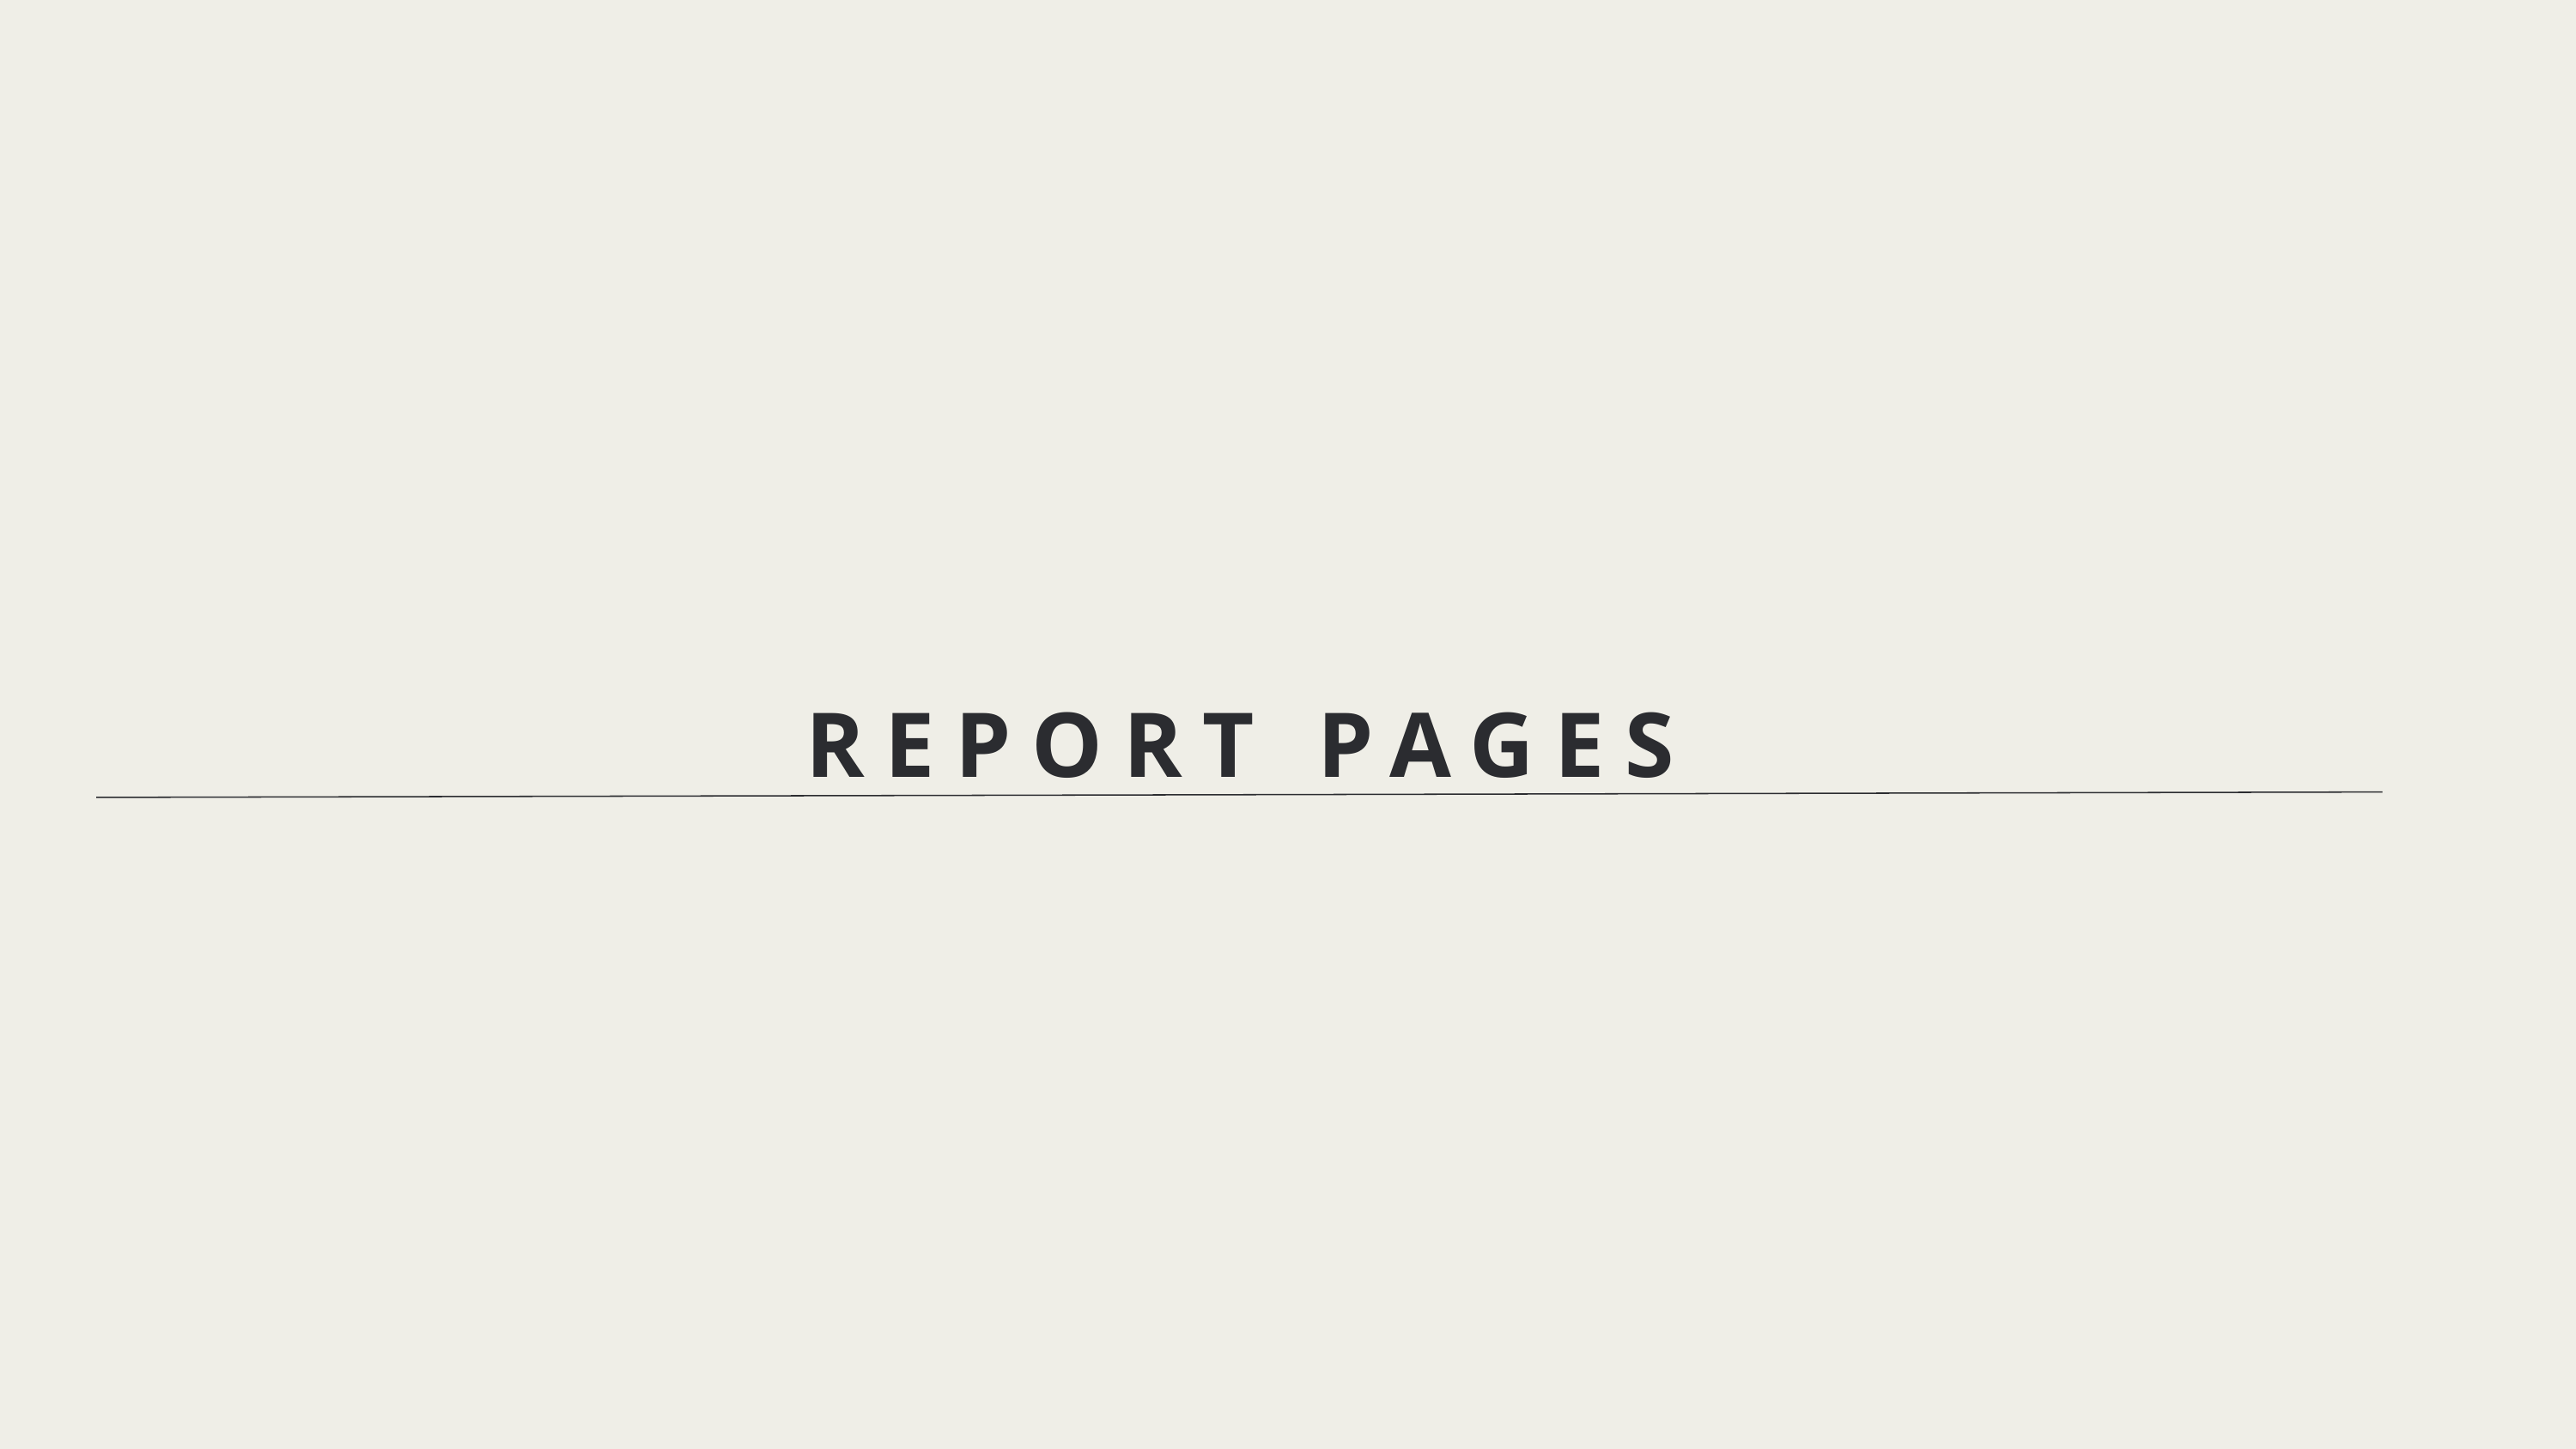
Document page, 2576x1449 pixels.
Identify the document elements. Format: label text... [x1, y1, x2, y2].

text_box REPORT PAGES [97, 670, 2385, 795]
